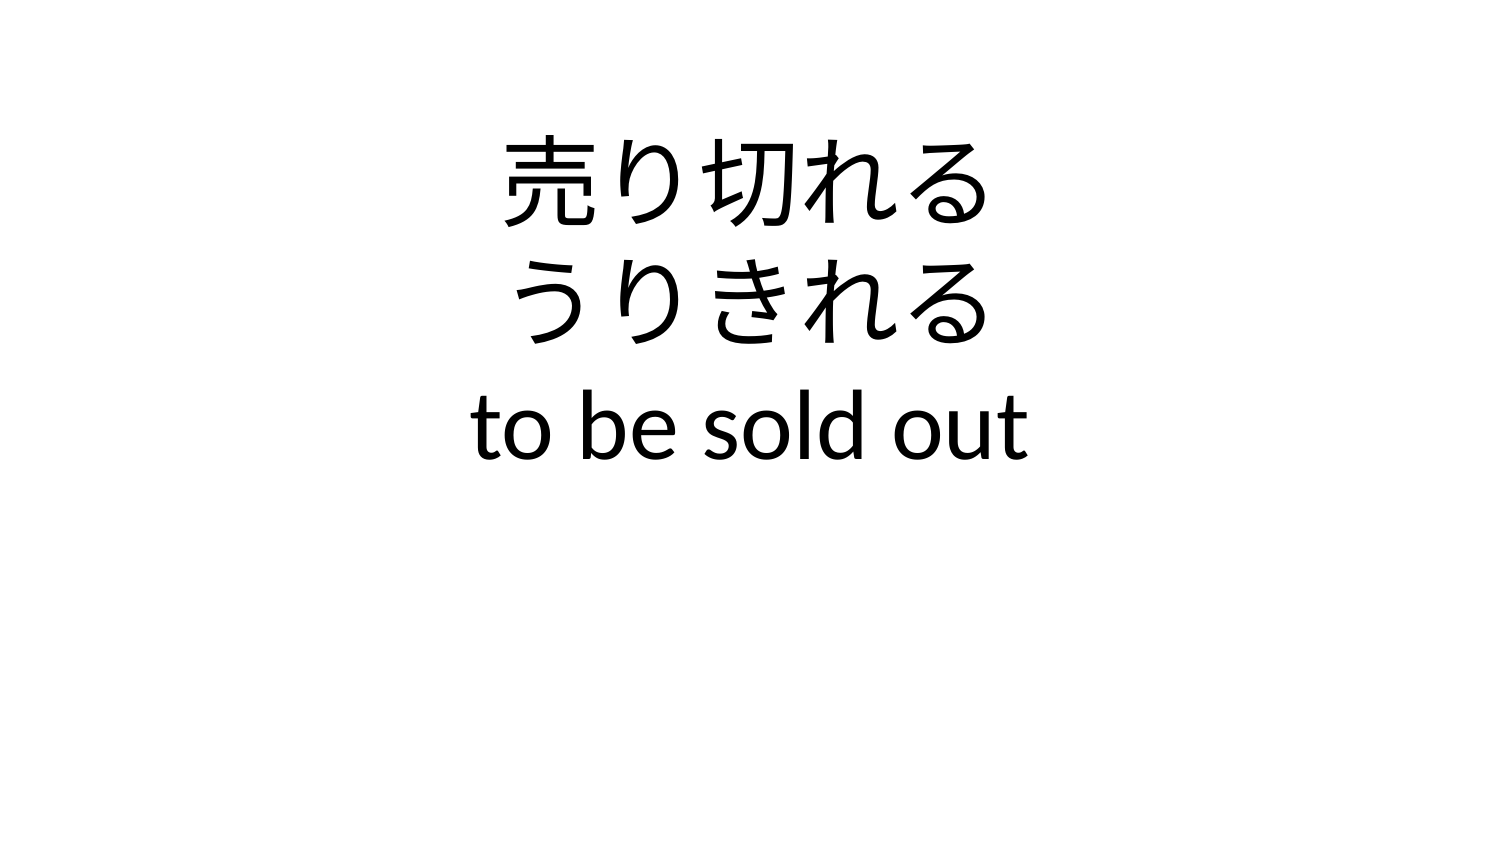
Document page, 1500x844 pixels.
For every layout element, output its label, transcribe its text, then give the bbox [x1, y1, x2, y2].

text_box 売り切れる うりきれる to be sold out [0, 149, 1500, 450]
